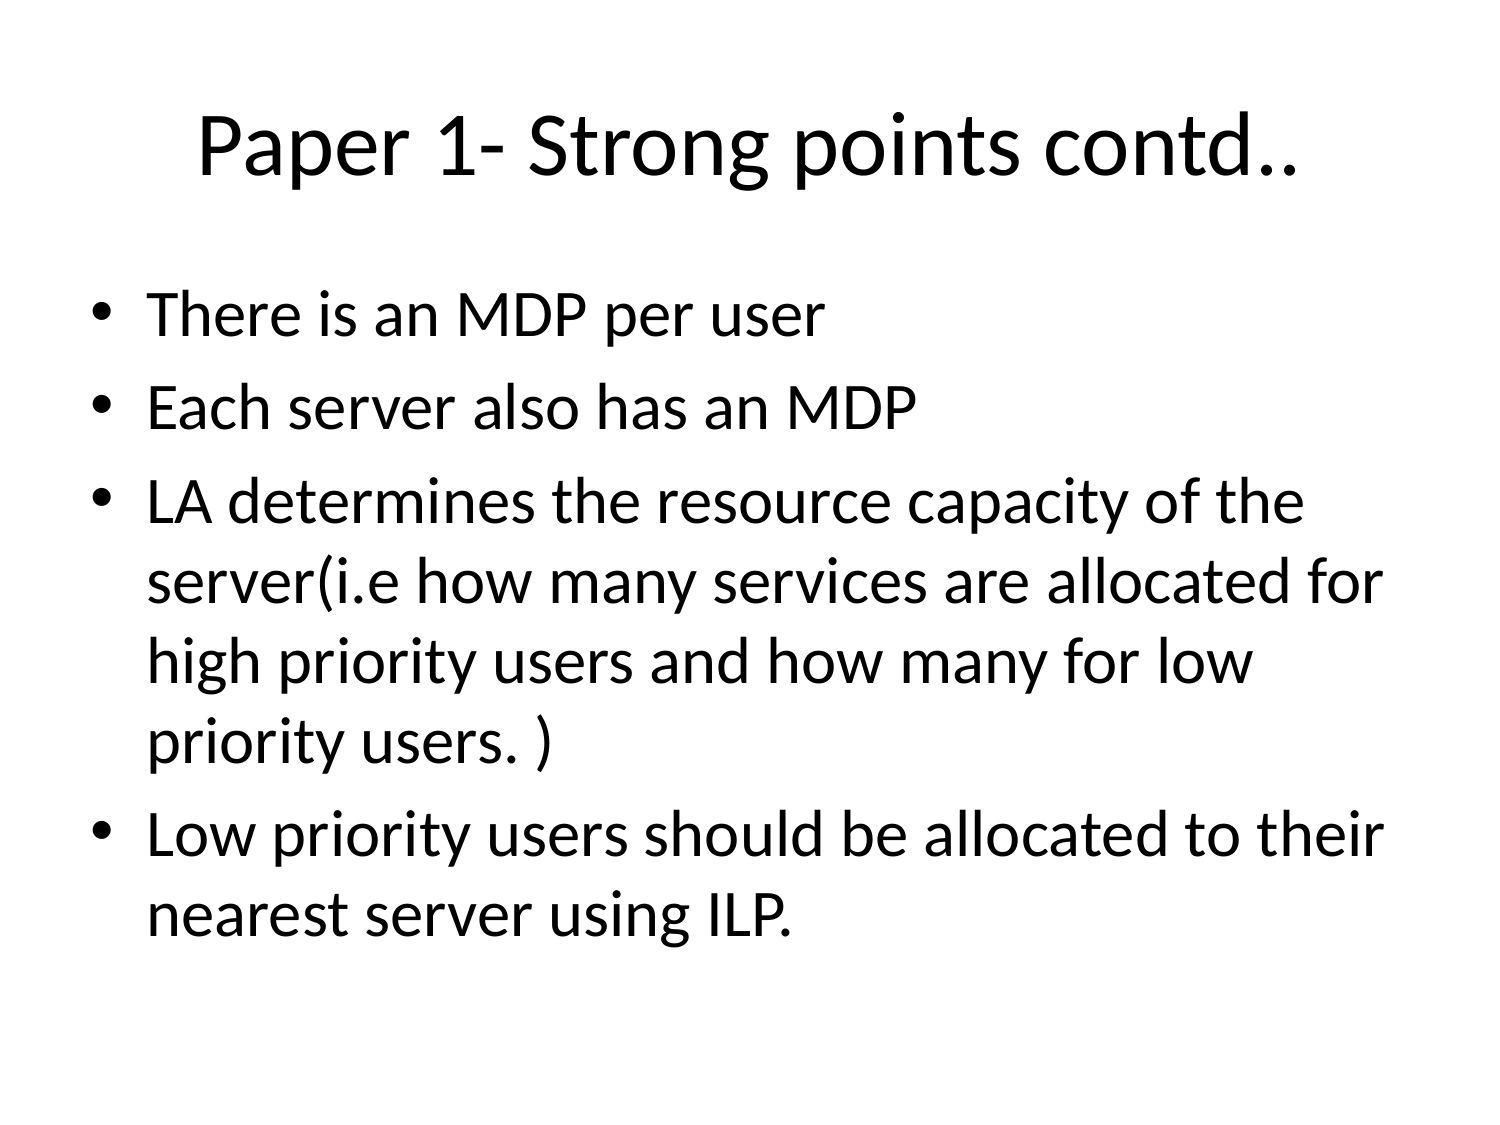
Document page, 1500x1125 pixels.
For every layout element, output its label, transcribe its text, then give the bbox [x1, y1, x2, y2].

title Paper 1- Strong points contd.. [75, 45, 1425, 233]
list There is an MDP per user Each server also has an MDP LA determines the resource capacity of the server(i.e how many services are allocated for high priority users and how many for low priority users. ) Low priority users should be allocated to their nearest server using ILP. [75, 262, 1425, 1005]
